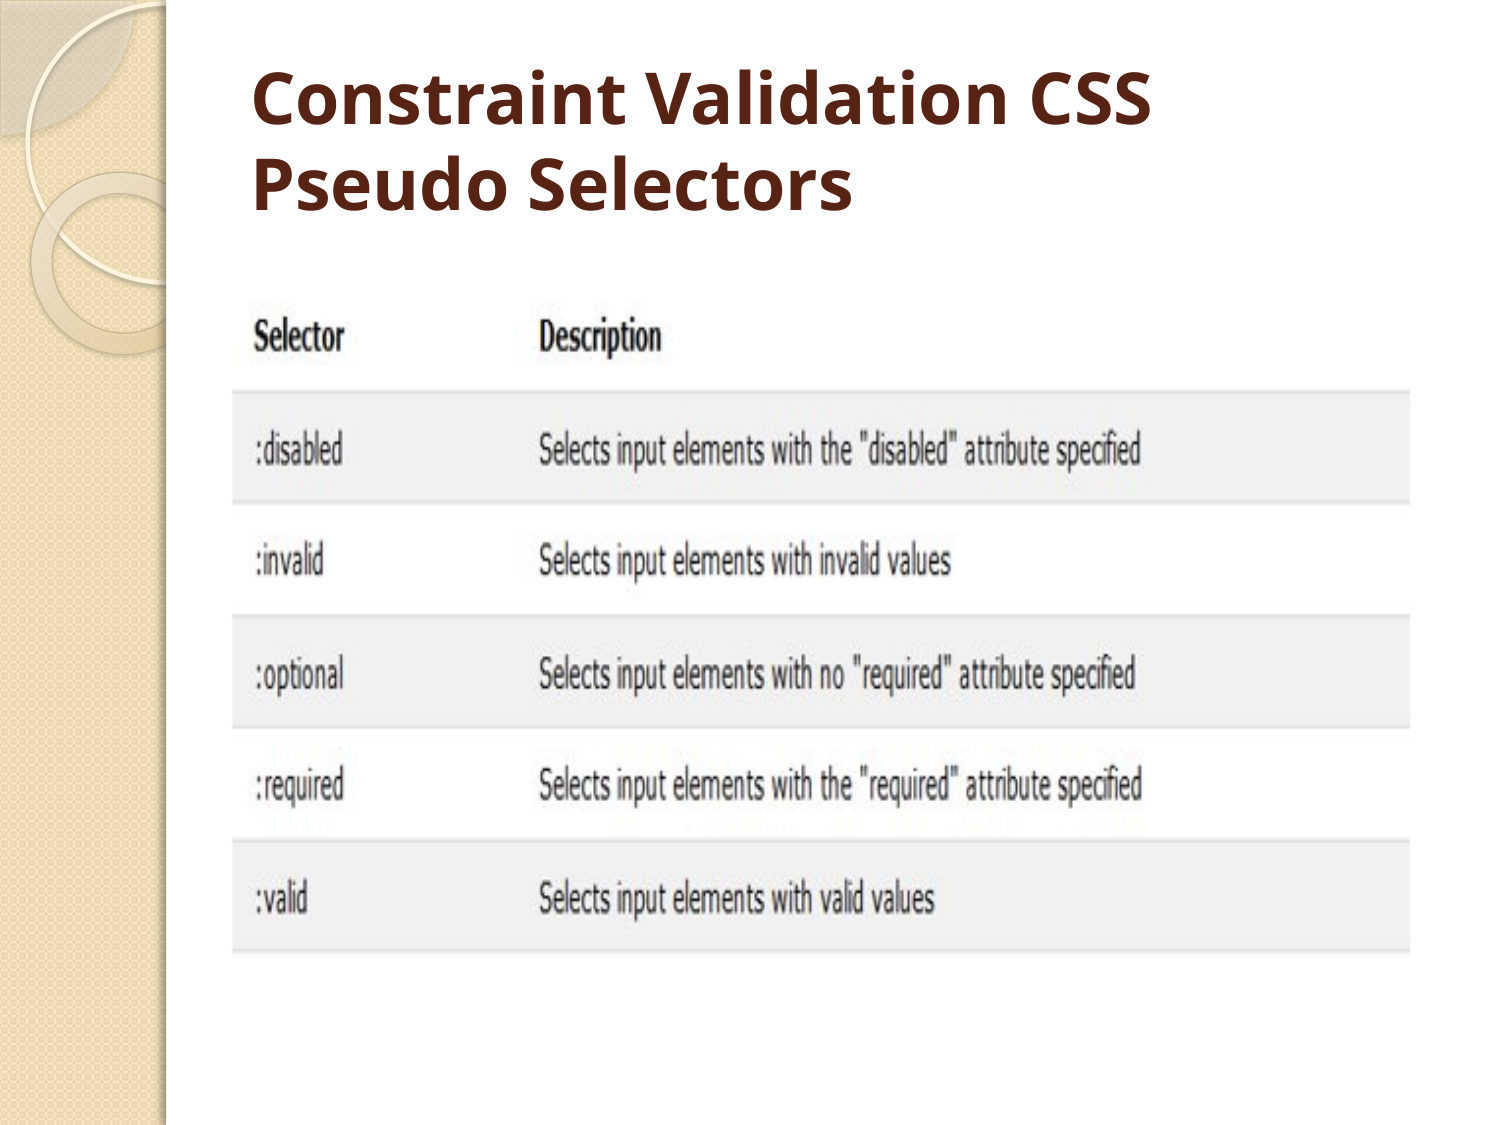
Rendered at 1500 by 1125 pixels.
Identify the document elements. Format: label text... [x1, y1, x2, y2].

title Constraint Validation CSS Pseudo Selectors​ [235, 45, 1466, 233]
picture [224, 299, 1438, 963]
